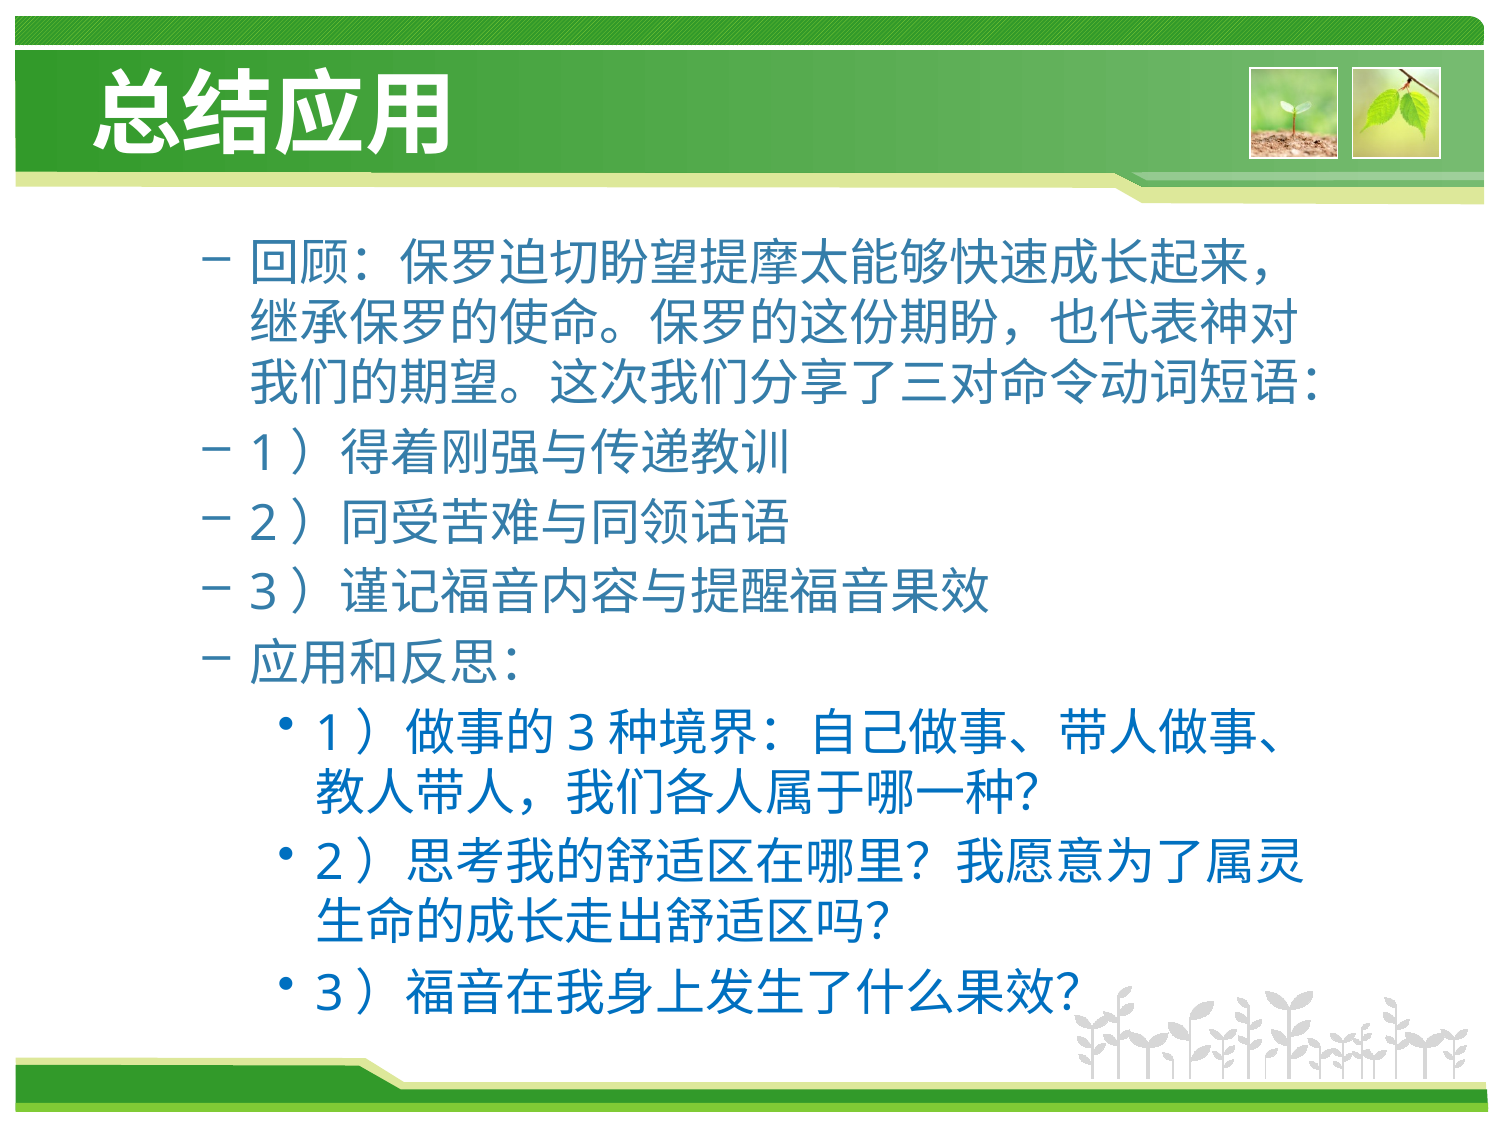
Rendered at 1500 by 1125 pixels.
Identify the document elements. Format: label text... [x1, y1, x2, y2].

picture [1251, 69, 1337, 157]
list 回顾：保罗迫切盼望提摩太能够快速成长起来，继承保罗的使命。保罗的这份期盼，也代表神对我们的期望。这次我们分享了三对命令动词短语： 1）得着刚强与传递教训 2）同受苦难与同领话语 3）谨记福音内容与提醒福音果效 应用和反思： 1）做事的3种境界：自己做事、带人做事、教人带人，我们各人属于哪一种？ 2）思考我的舒适区在哪里？我愿意为了属灵生命的成长走出舒适区吗？ 3）福音在我身上发生了什么果效？ [112, 222, 1338, 1024]
title 总结应用 [75, 39, 1138, 182]
picture [1353, 69, 1439, 157]
